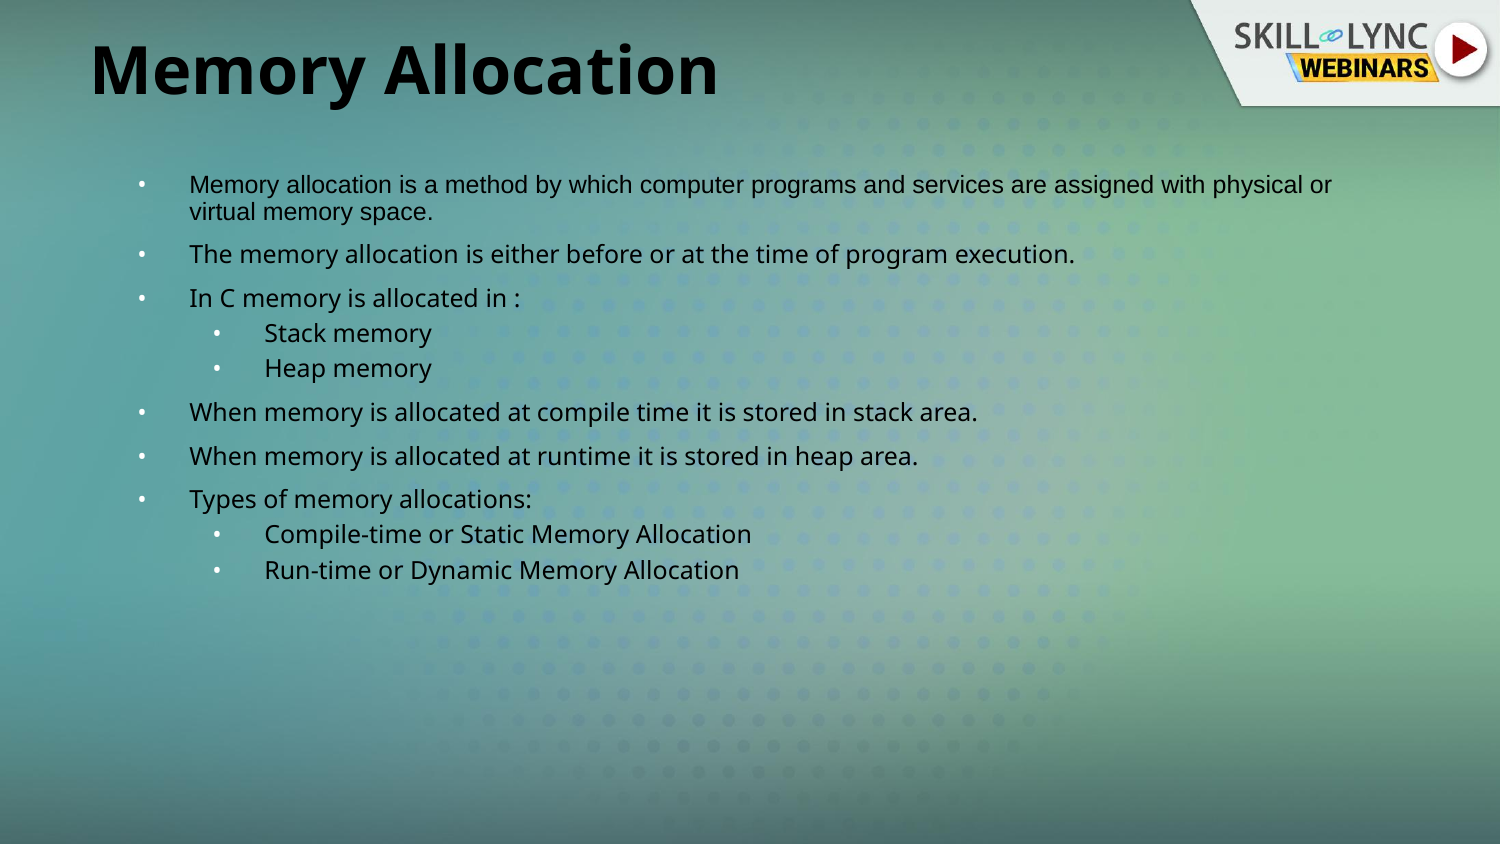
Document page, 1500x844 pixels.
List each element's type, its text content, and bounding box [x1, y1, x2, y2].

list Memory allocation is a method by which computer programs and services are assigned with physical or virtual memory space. The memory allocation is either before or at the time of program execution. In C memory is allocated in : Stack memory Heap memory When memory is allocated at compile time it is stored in stack area. When memory is allocated at runtime it is stored in heap area. Types of memory allocations: Compile-time or Static Memory Allocation Run-time or Dynamic Memory Allocation [103, 166, 1397, 760]
title Memory Allocation [78, 13, 1373, 132]
picture [0, 0, 1500, 844]
